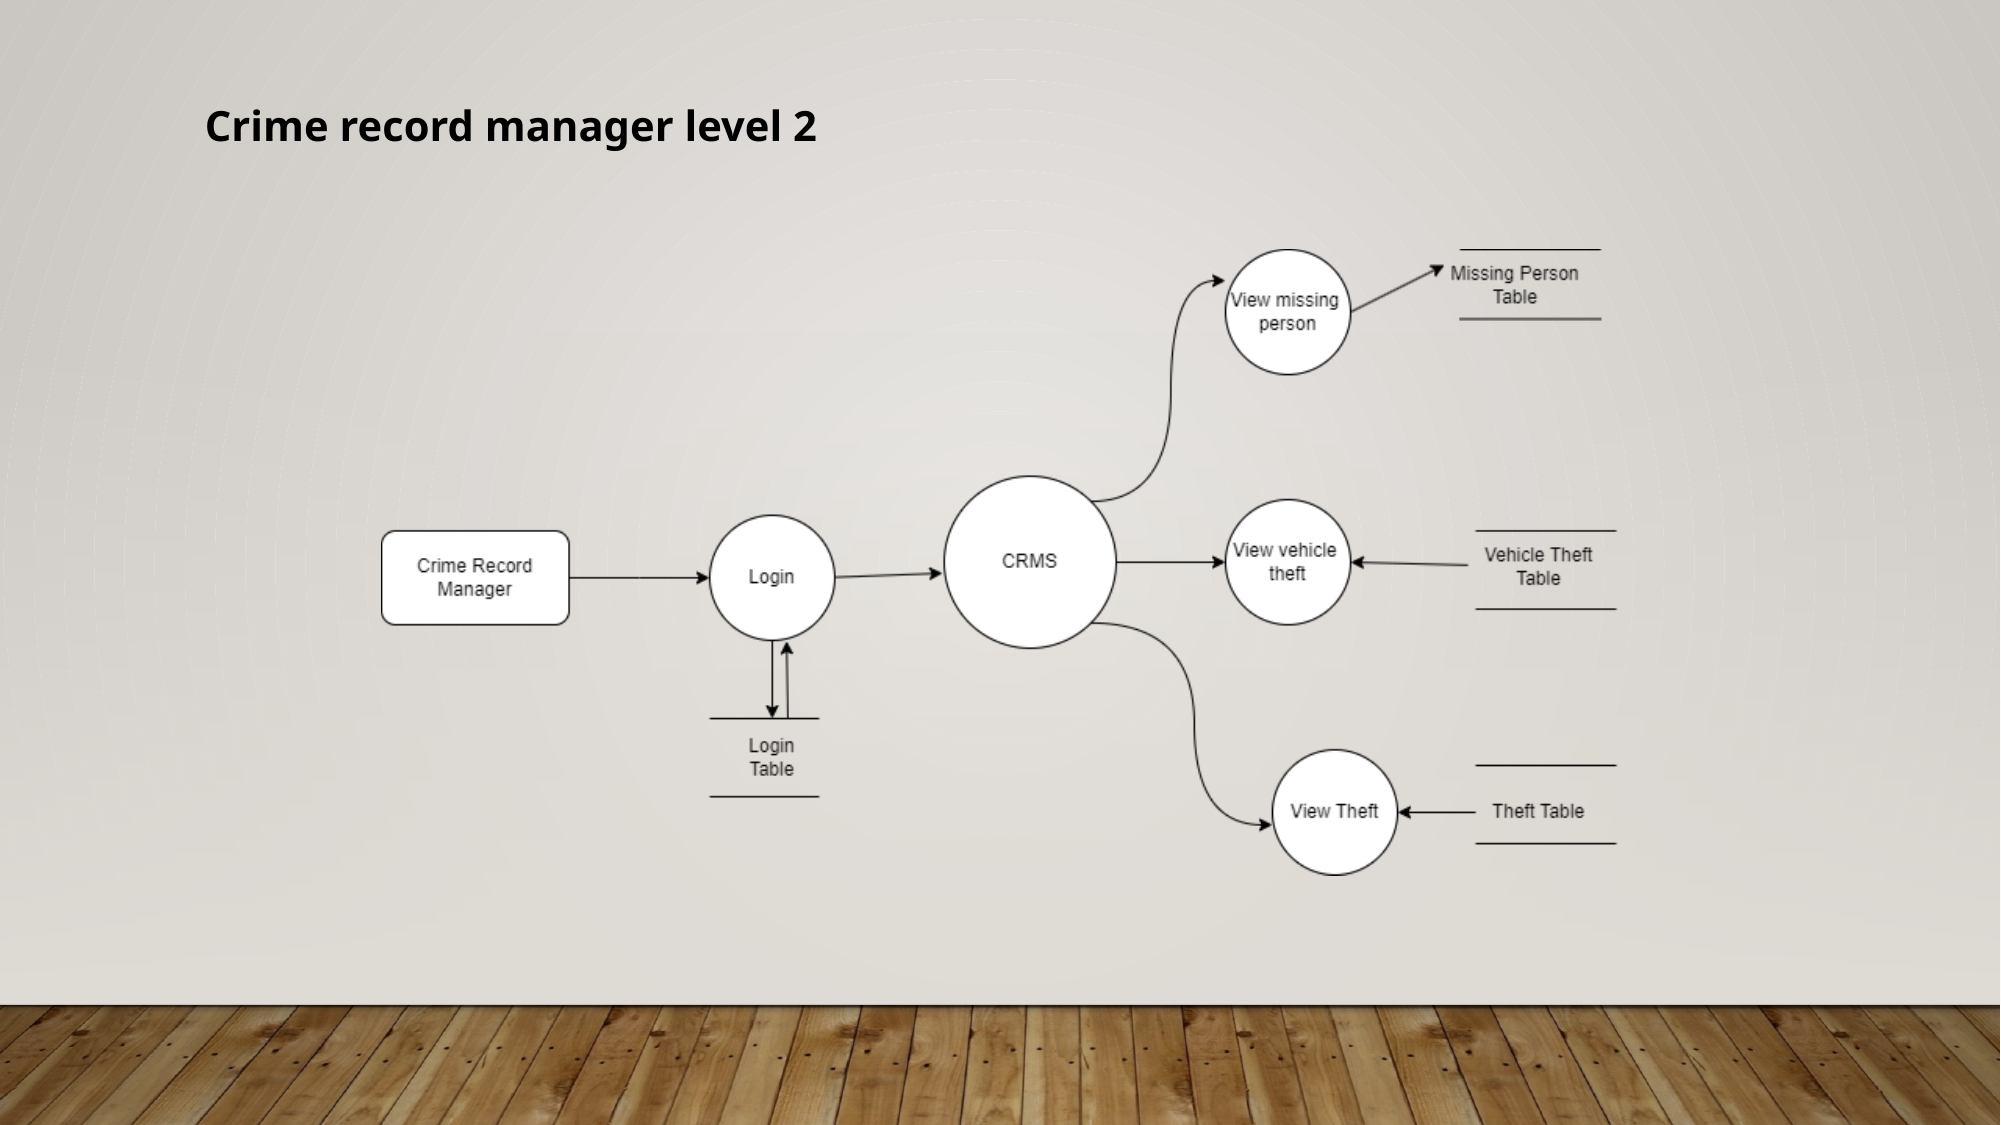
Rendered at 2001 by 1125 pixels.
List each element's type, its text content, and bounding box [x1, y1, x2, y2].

picture [380, 248, 1619, 876]
text_box Crime record manager level 2 [190, 92, 887, 157]
picture [0, 1005, 2000, 1125]
